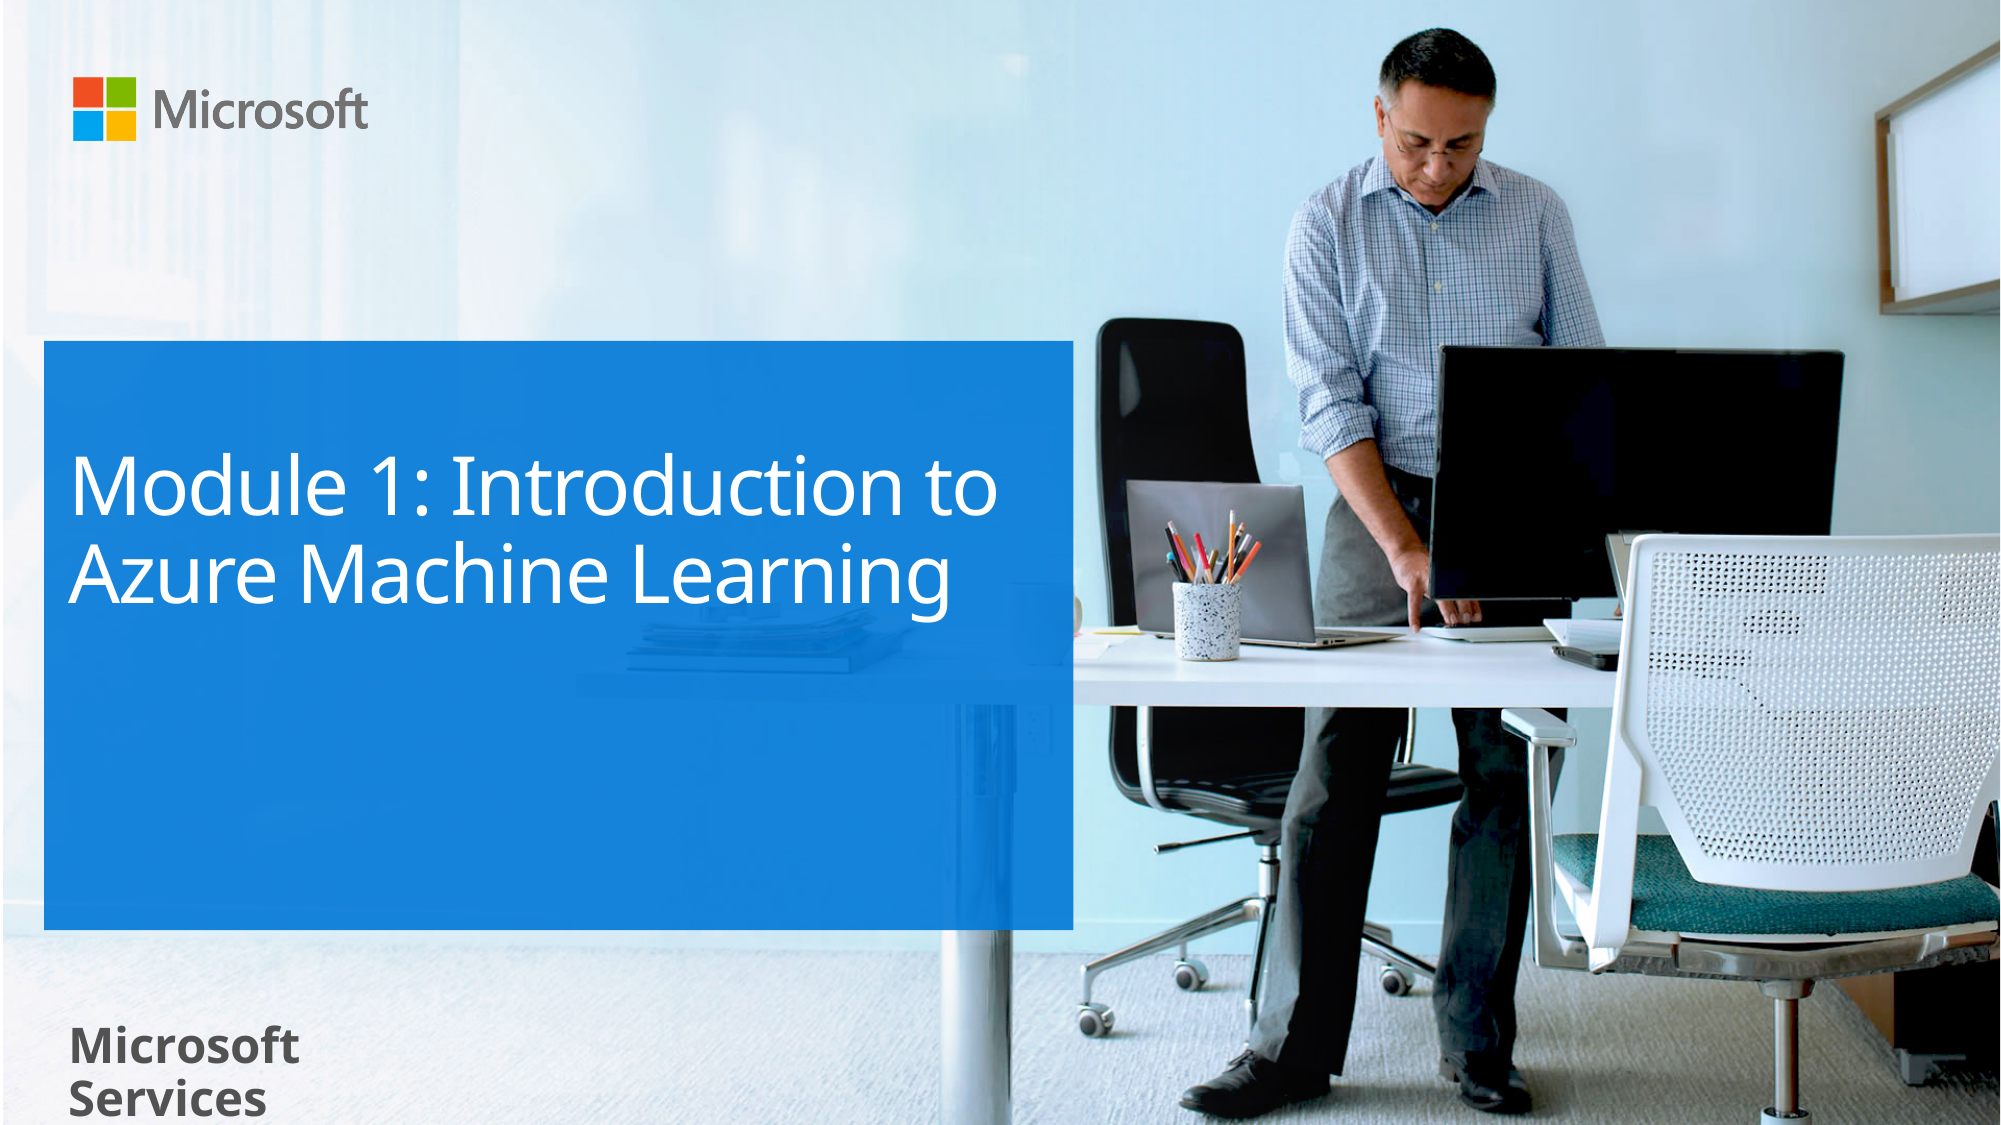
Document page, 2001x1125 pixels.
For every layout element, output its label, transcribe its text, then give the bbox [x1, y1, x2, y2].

title Module 1: Introduction to Azure Machine Learning [44, 341, 1074, 931]
picture [3, 0, 2001, 1125]
